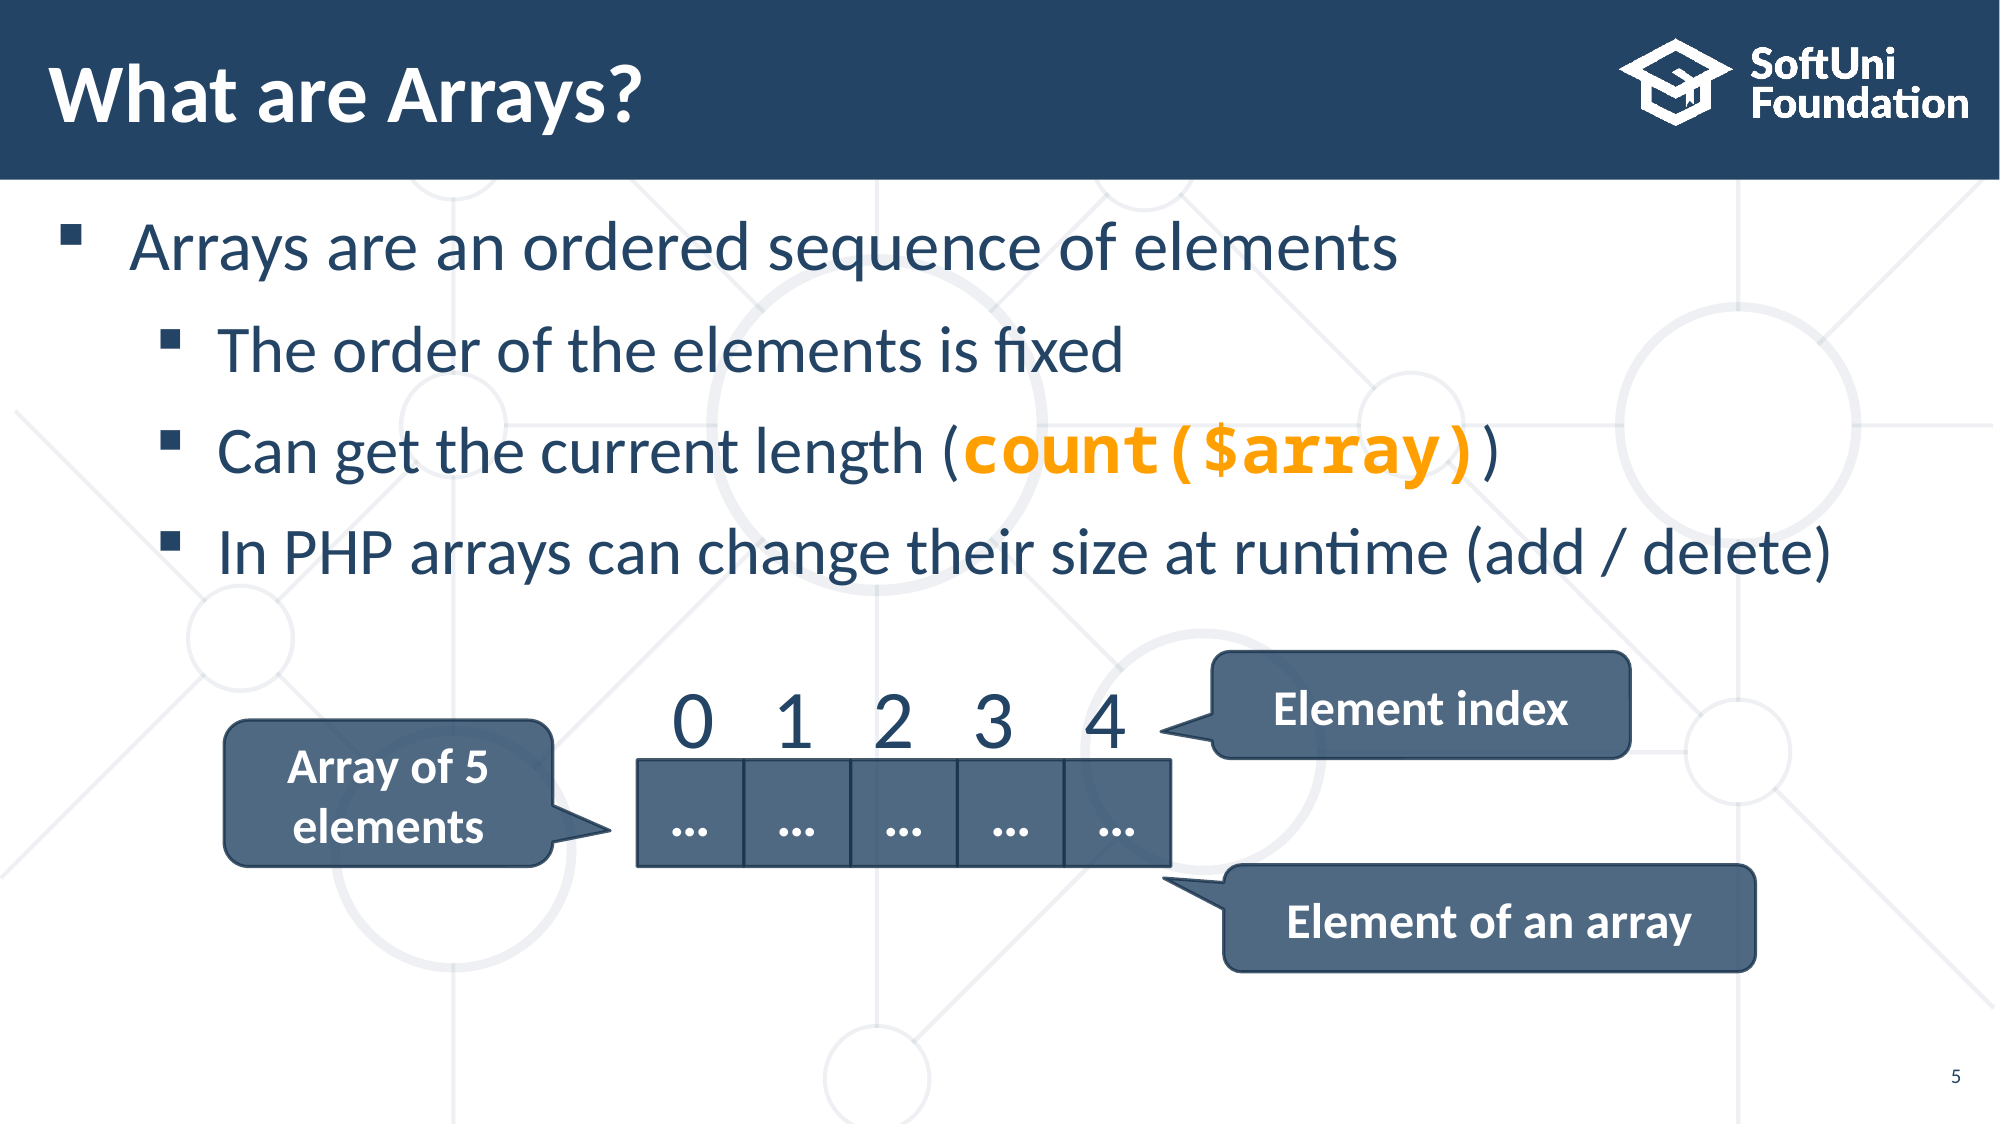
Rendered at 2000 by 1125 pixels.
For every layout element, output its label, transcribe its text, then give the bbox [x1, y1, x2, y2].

text_box Element index [1176, 649, 1633, 761]
text_box Element of an array [1161, 862, 1758, 974]
title What are Arrays? [31, 16, 1591, 162]
list Arrays are an ordered sequence of elements The order of the elements is fixed Can get the current length (count($array)) In PHP arrays can change their size at runtime (add / delete) [37, 200, 1888, 640]
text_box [636, 637, 1172, 867]
slide_number 5 [1896, 1049, 1968, 1101]
picture [1618, 38, 1968, 126]
text_box Array of 5 elements [222, 717, 613, 869]
